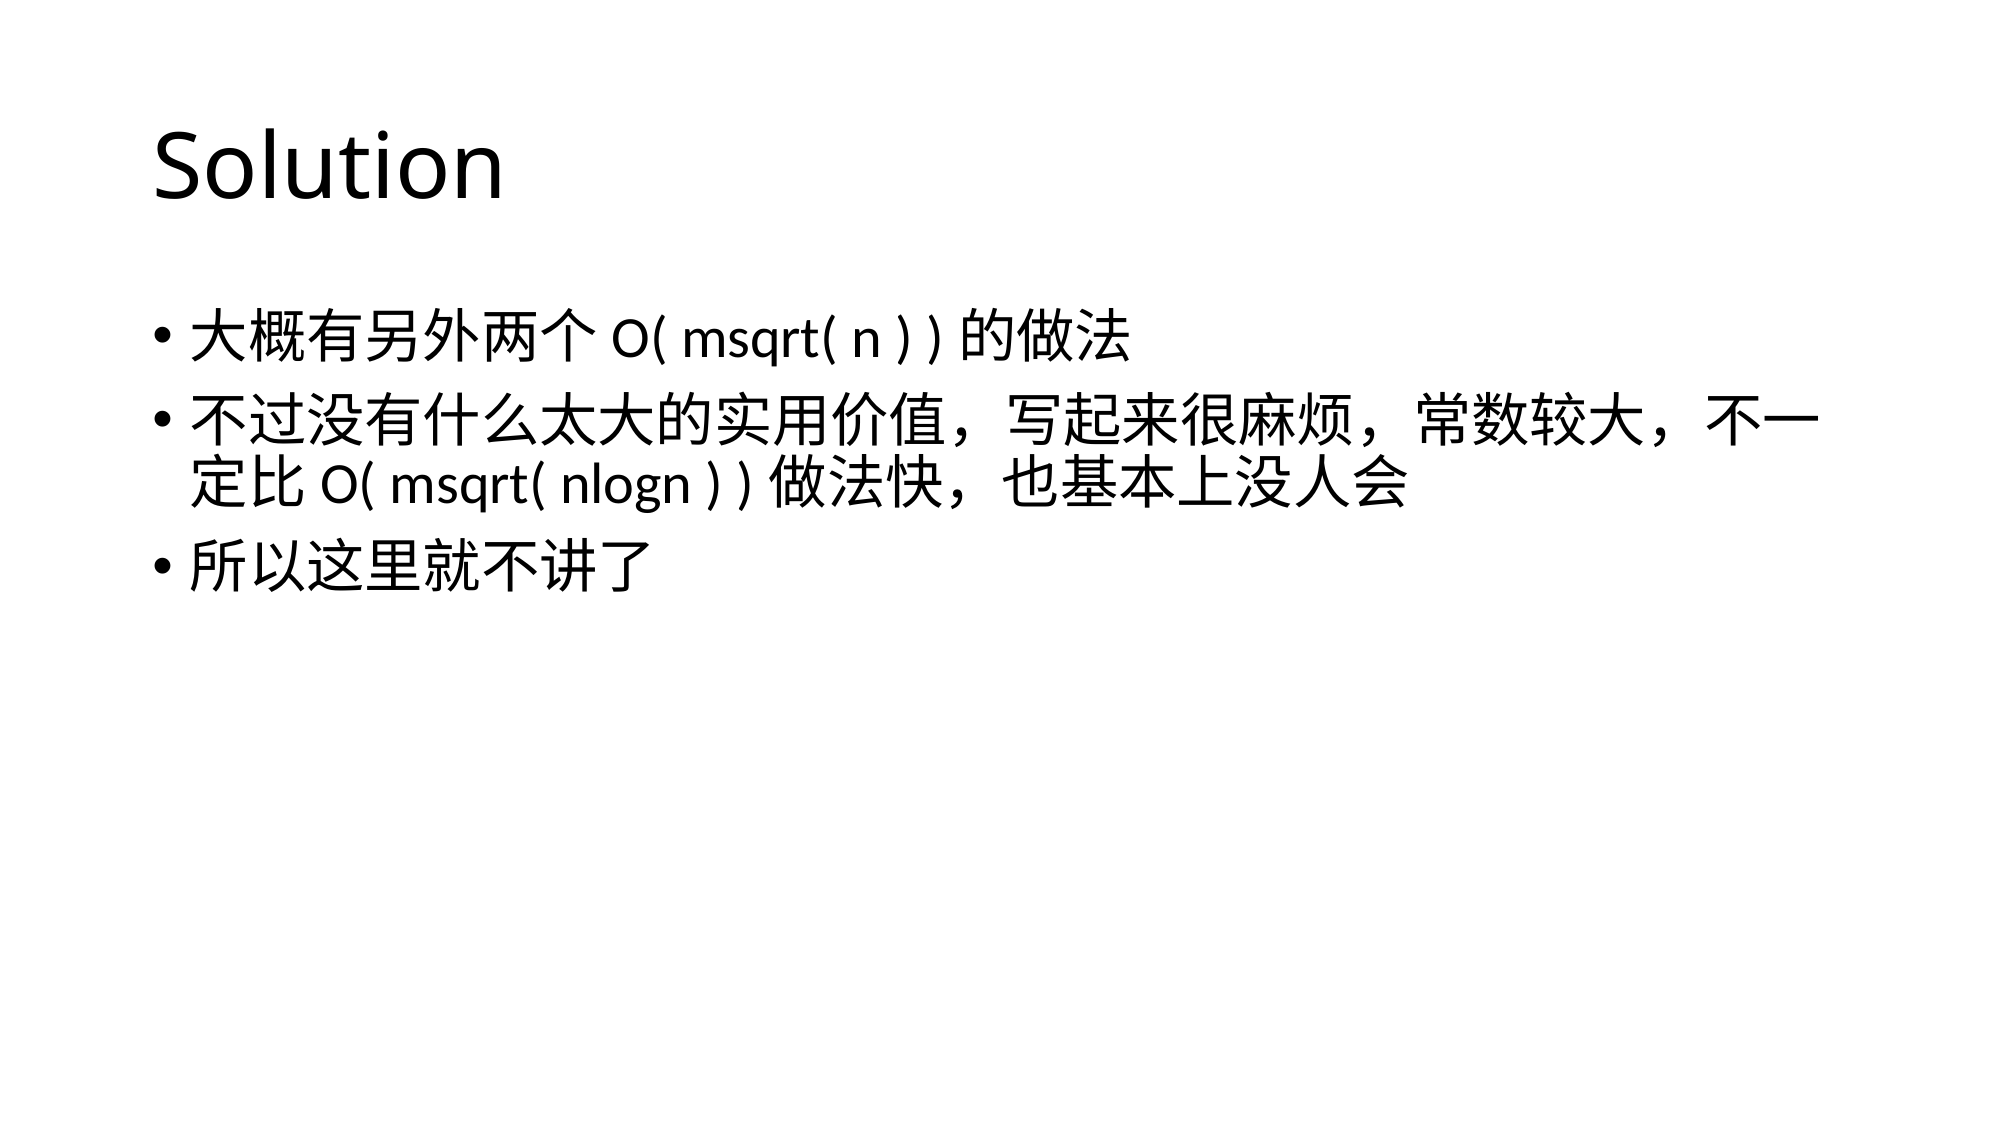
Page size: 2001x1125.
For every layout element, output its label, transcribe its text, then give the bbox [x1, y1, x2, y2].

list 大概有另外两个O( msqrt( n ) )的做法 不过没有什么太大的实用价值，写起来很麻烦，常数较大，不一定比O( msqrt( nlogn ) )做法快，也基本上没人会 所以这里就不讲了 [137, 299, 1863, 1014]
title Solution [137, 59, 1863, 278]
